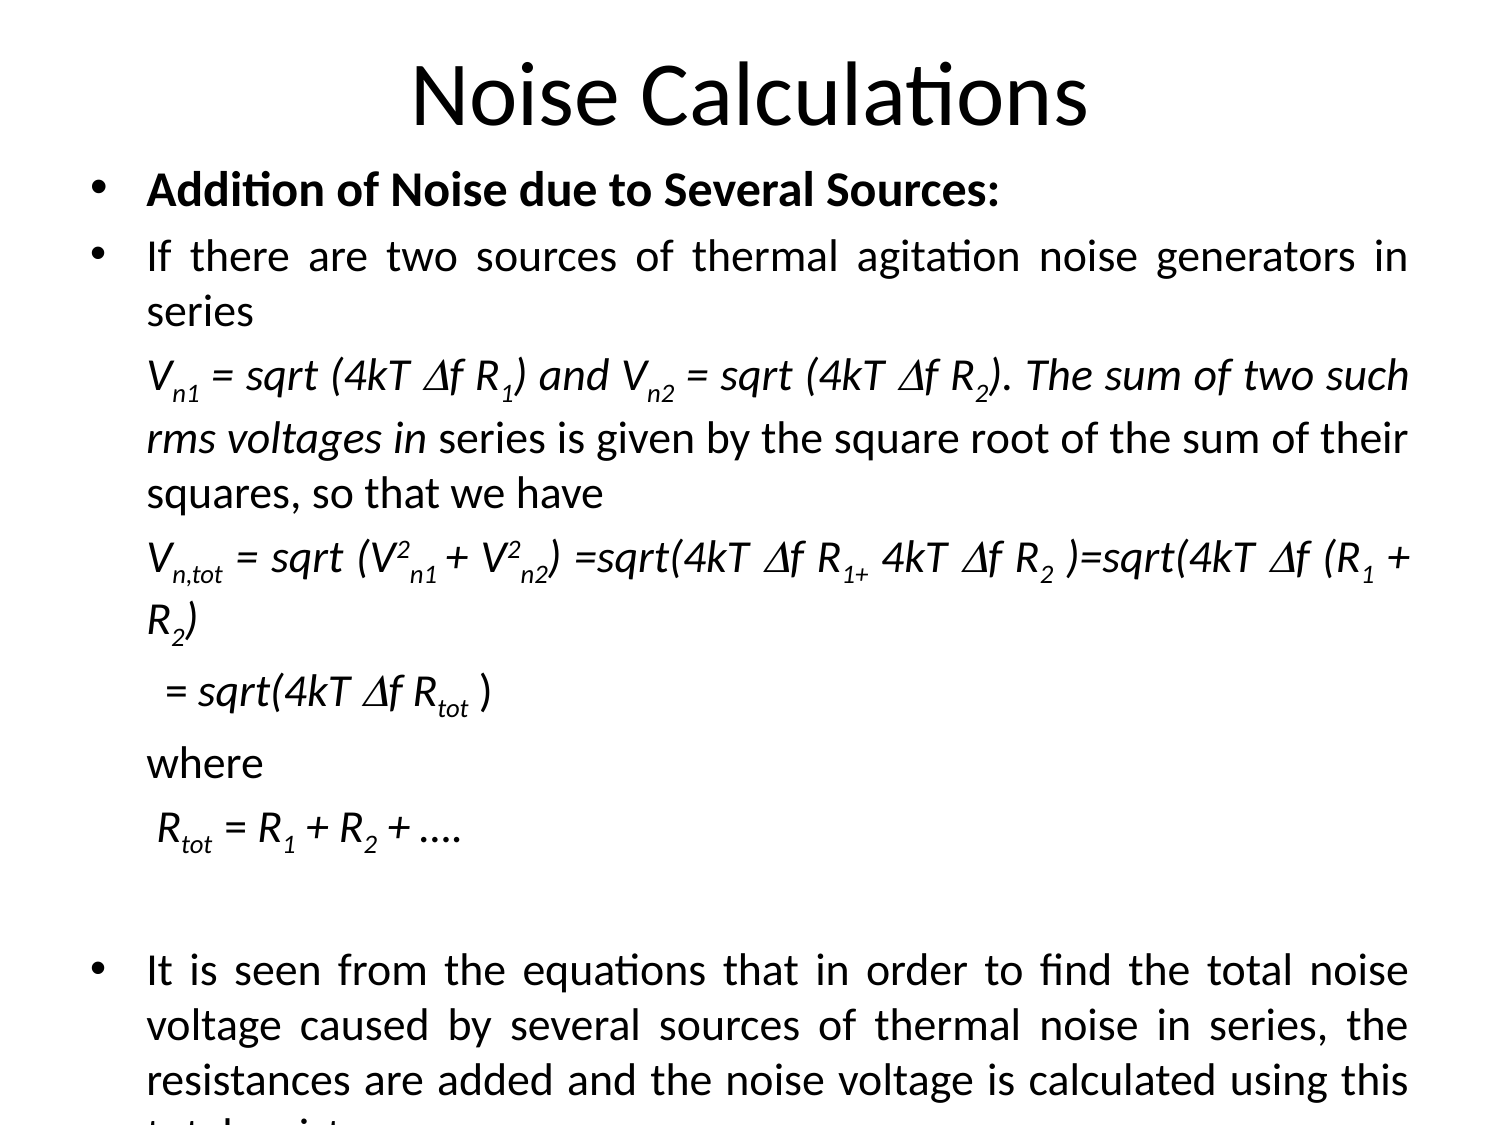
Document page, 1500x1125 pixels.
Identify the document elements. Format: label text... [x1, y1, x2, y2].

list Addition of Noise due to Several Sources: If there are two sources of thermal agitation noise generators in series Vn1 = sqrt (4kT f R1) and Vn2 = sqrt (4kT f R2). The sum of two such rms voltages in series is given by the square root of the sum of their squares, so that we have Vn,tot = sqrt (V2n1 + V2n2) =sqrt(4kT f R1+ 4kT f R2 )=sqrt(4kT f (R1 + R2) = sqrt(4kT f Rtot ) where Rtot = R1 + R2 + …. It is seen from the equations that in order to find the total noise voltage caused by several sources of thermal noise in series, the resistances are added and the noise voltage is calculated using this total resistance. [75, 149, 1425, 892]
title Noise Calculations [75, 0, 1425, 149]
